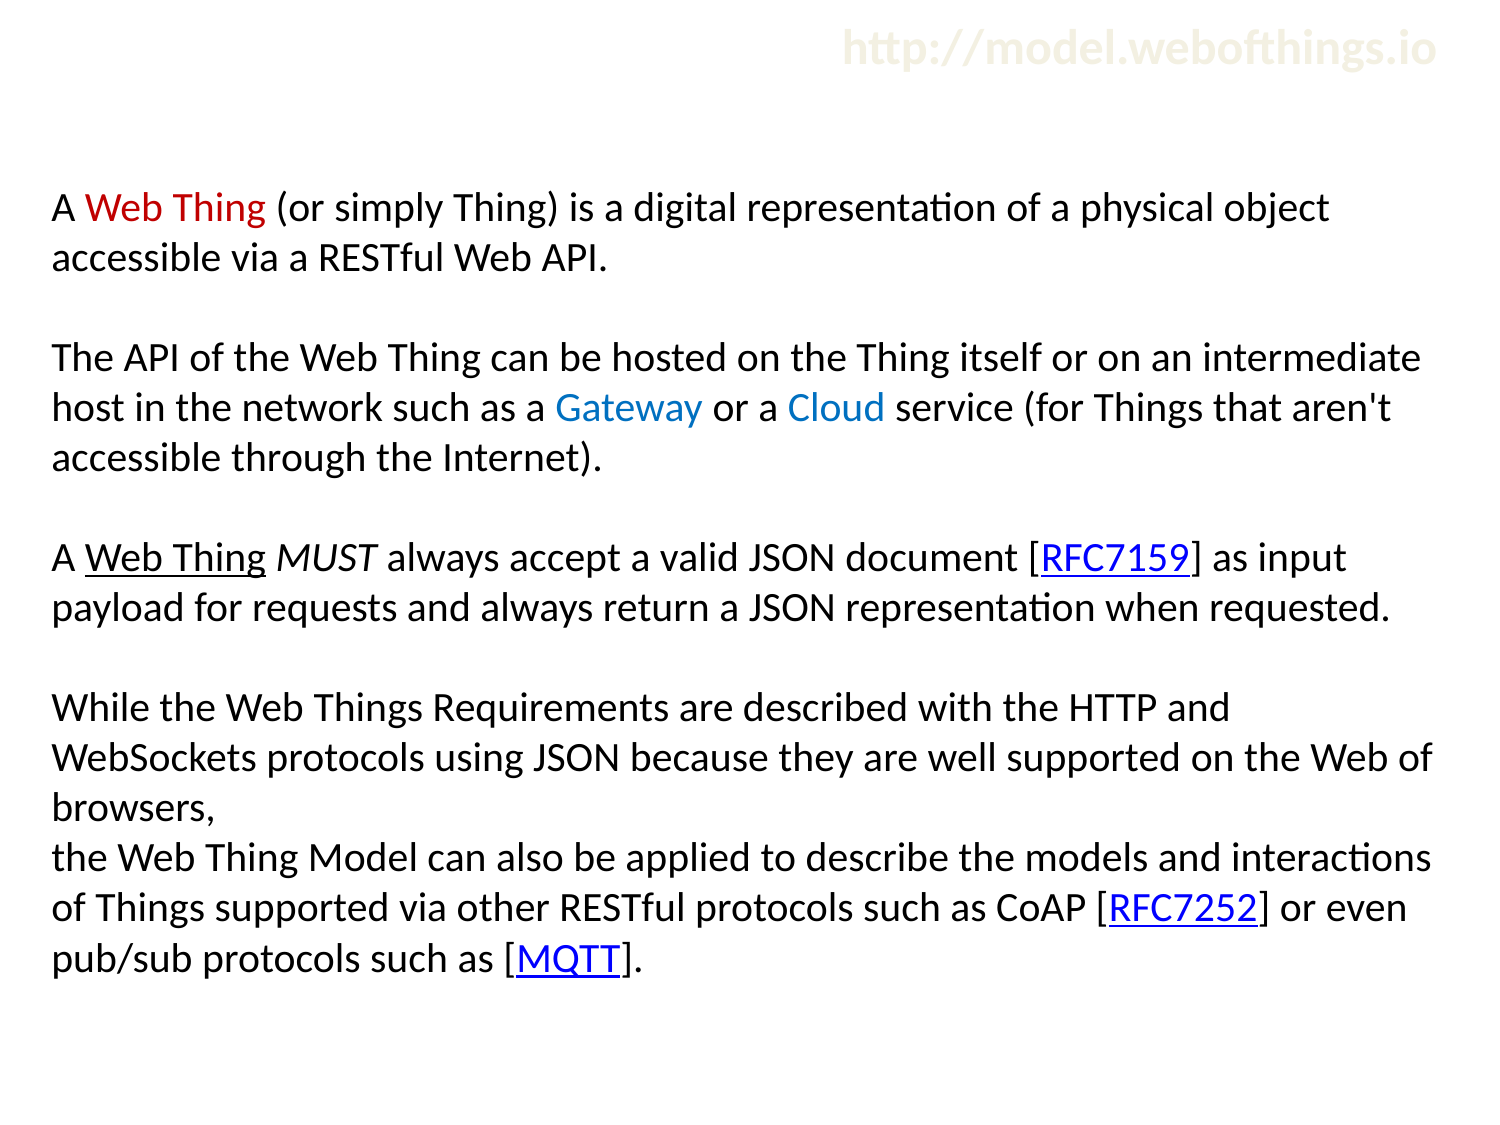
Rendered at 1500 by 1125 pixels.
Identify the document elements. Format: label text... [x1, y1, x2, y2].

text_box A Web Thing (or simply Thing) is a digital representation of a physical object accessible via a RESTful Web API. The API of the Web Thing can be hosted on the Thing itself or on an intermediate host in the network such as a Gateway or a Cloud service (for Things that aren't accessible through the Internet). A Web Thing MUST always accept a valid JSON document [RFC7159] as input payload for requests and always return a JSON representation when requested. While the Web Things Requirements are described with the HTTP and WebSockets protocols using JSON because they are well supported on the Web of browsers, the Web Thing Model can also be applied to describe the models and interactions of Things supported via other RESTful protocols such as CoAP [RFC7252] or even pub/sub protocols such as [MQTT]. [36, 172, 1454, 1088]
text_box http://model.webofthings.io [826, 6, 1453, 82]
